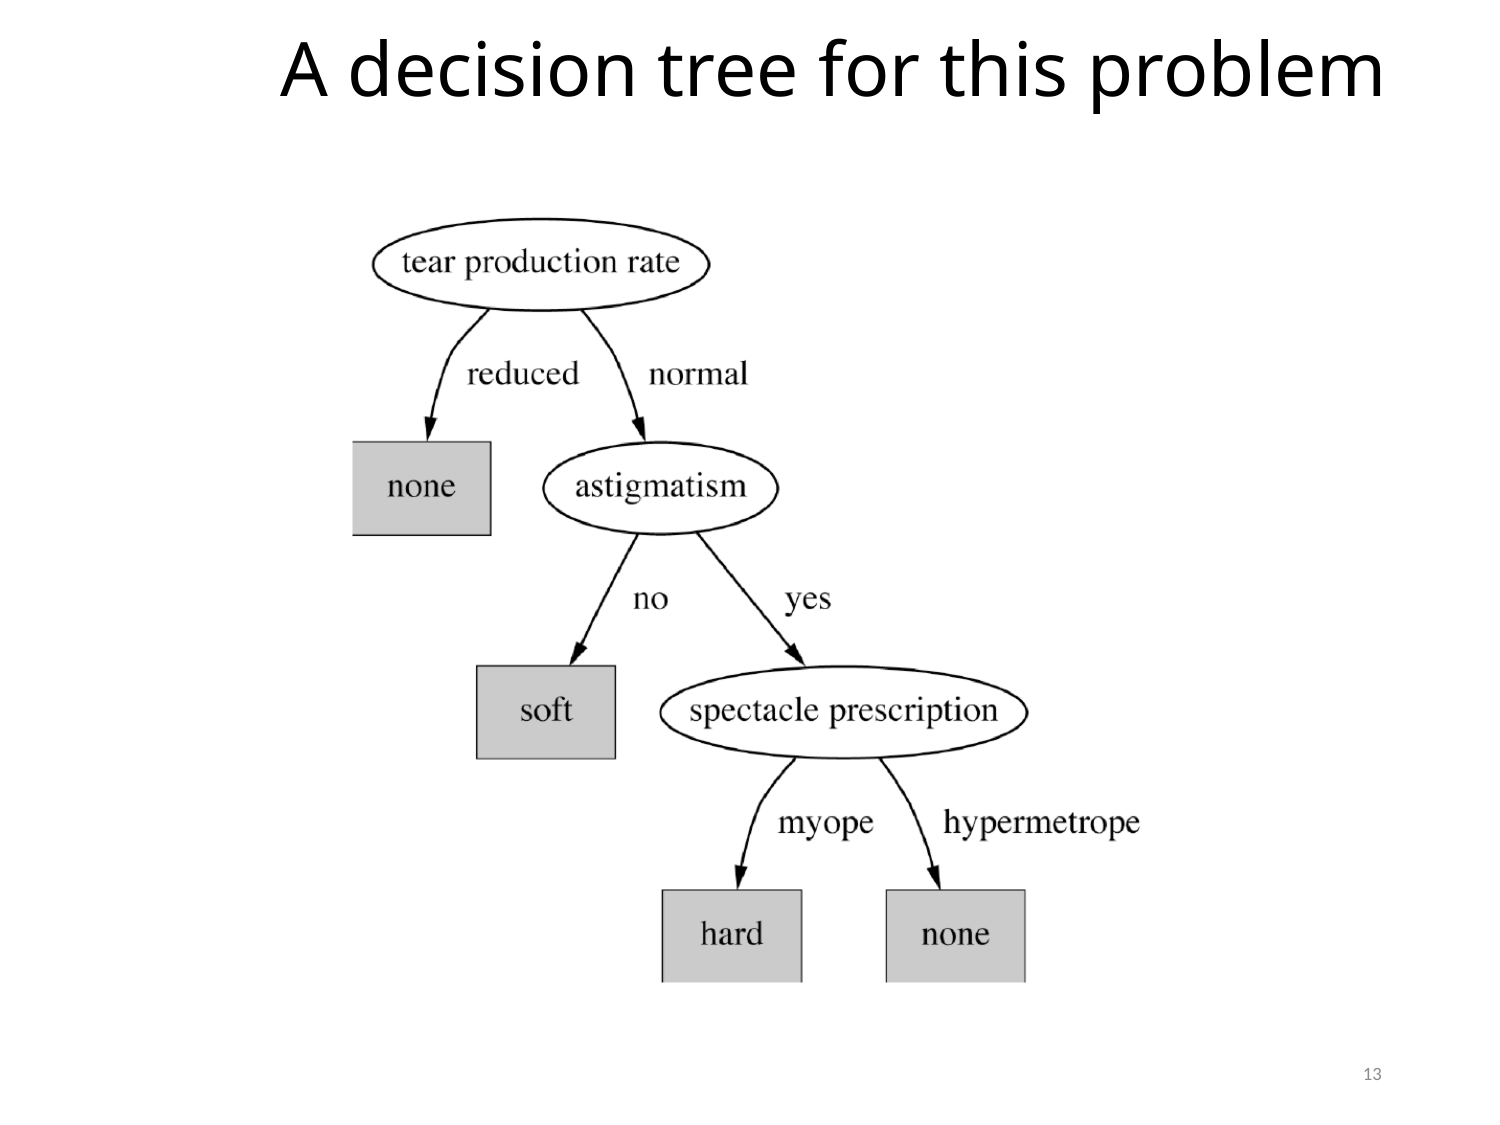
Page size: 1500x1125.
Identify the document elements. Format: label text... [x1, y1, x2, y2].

picture [300, 183, 1186, 999]
slide_number 13 [1059, 1042, 1397, 1103]
title A decision tree for this problem [265, 0, 1500, 173]
